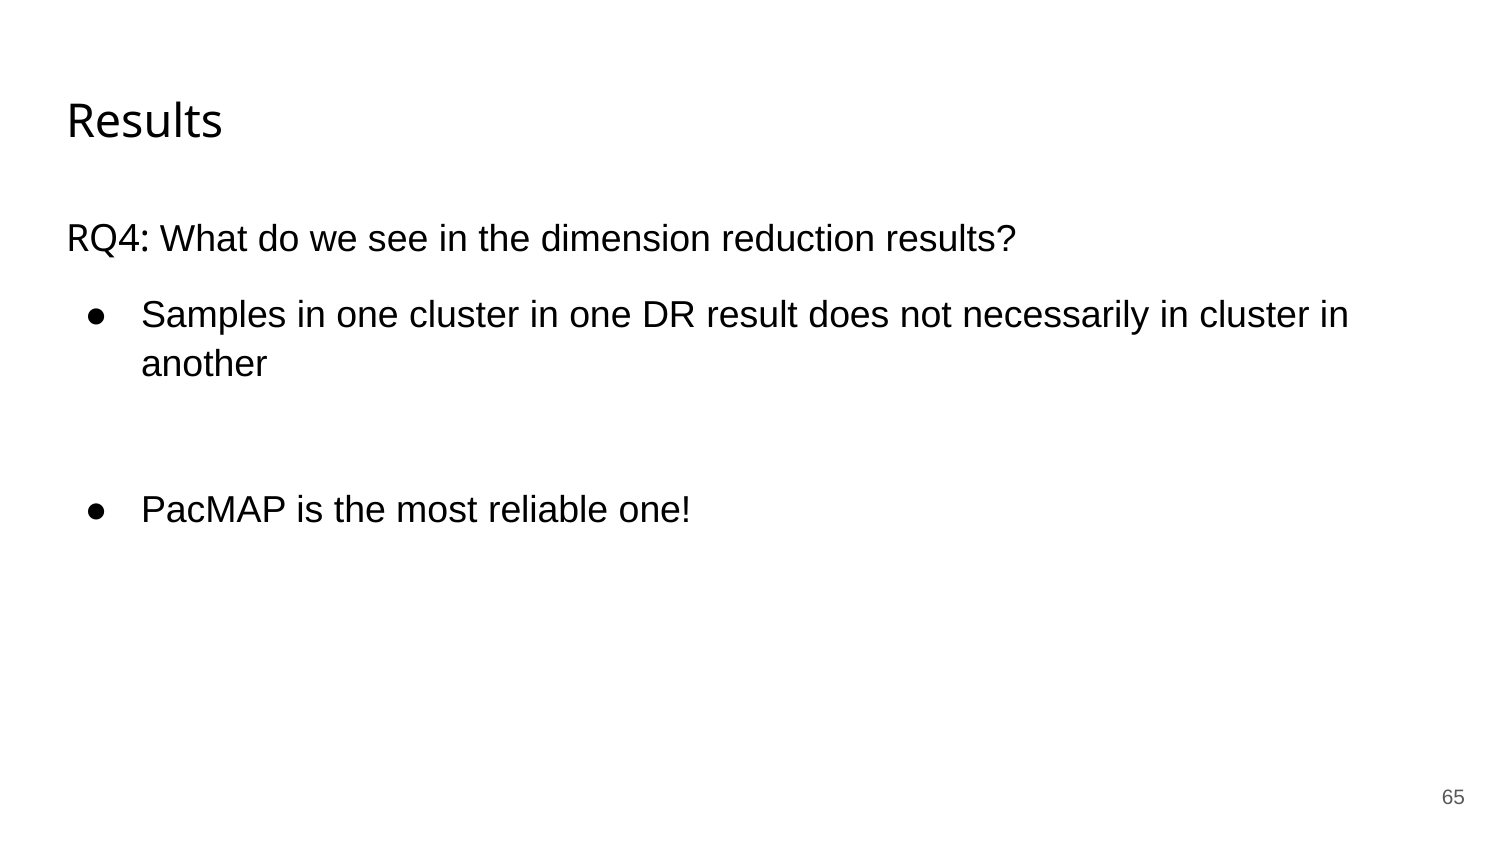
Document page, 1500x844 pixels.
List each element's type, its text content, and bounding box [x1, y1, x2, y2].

slide_number ‹#› [1389, 764, 1480, 830]
list RQ4: What do we see in the dimension reduction results? Samples in one cluster in one DR result does not necessarily in cluster in another PacMAP is the most reliable one! [51, 189, 1449, 750]
title Results [51, 72, 1449, 167]
